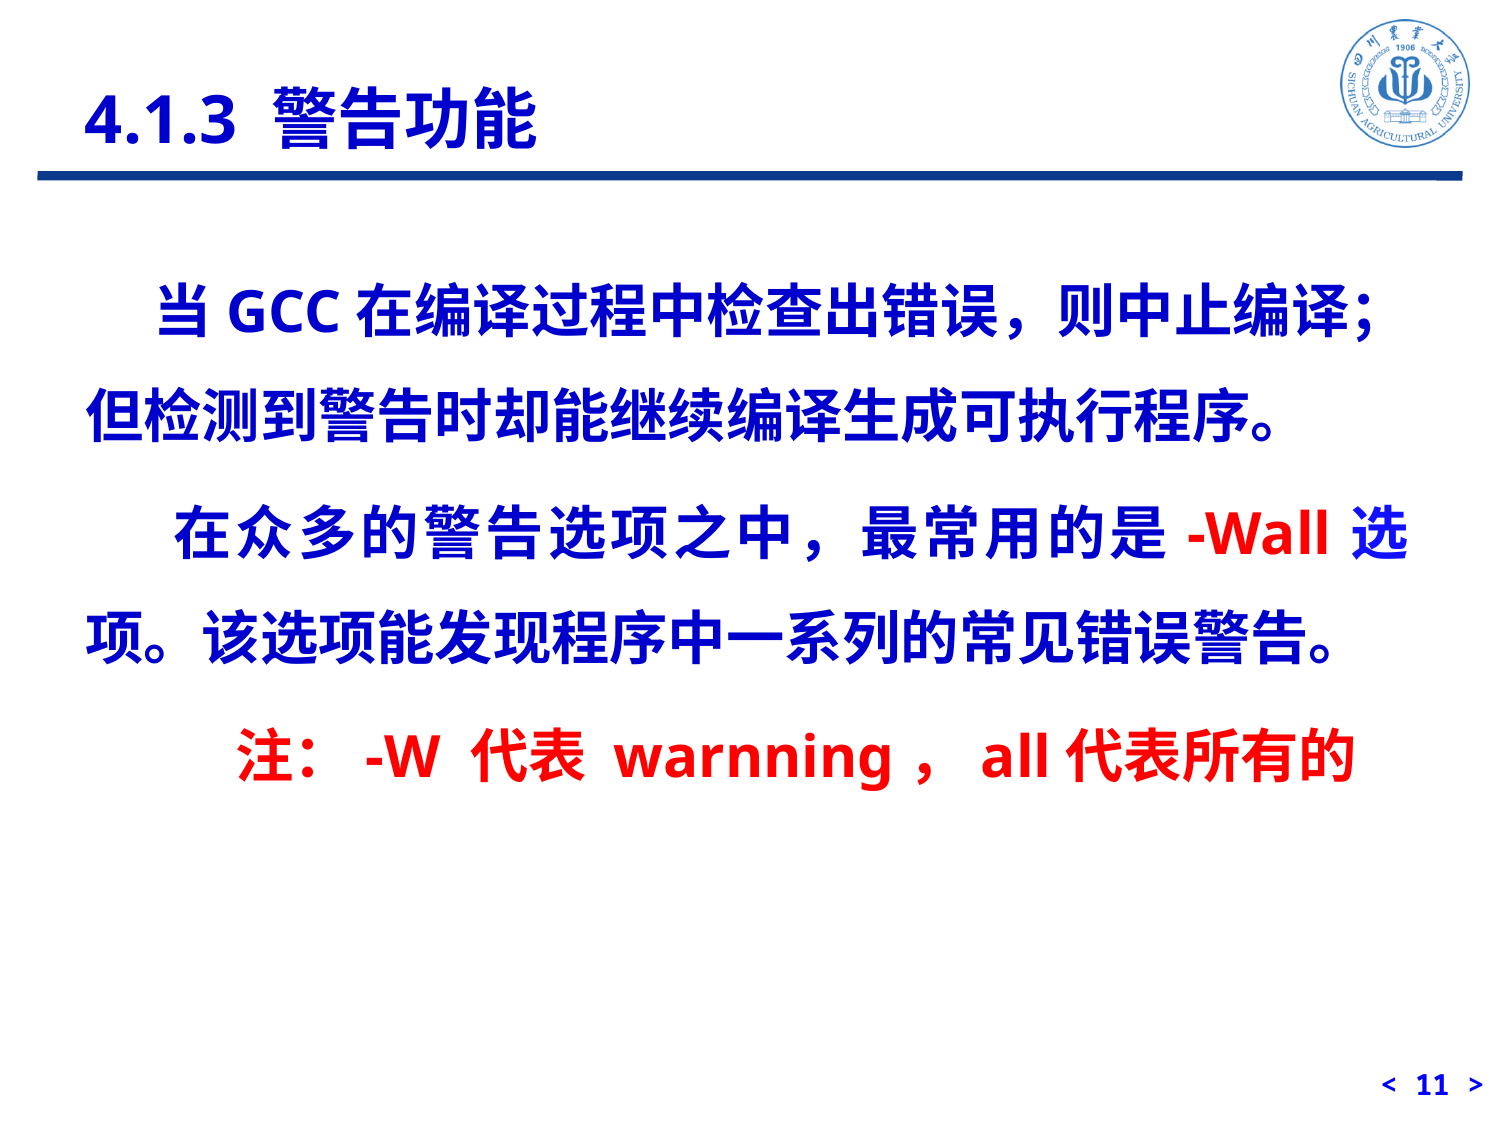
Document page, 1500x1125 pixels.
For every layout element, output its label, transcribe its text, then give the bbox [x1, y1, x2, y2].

list 当GCC在编译过程中检查出错误，则中止编译；但检测到警告时却能继续编译生成可执行程序。 在众多的警告选项之中，最常用的是-Wall选项。该选项能发现程序中一系列的常见错误警告。 注：-W 代表 warnning，all代表所有的 [70, 231, 1424, 717]
text_box 4.1.3 警告功能 [70, 70, 1278, 163]
